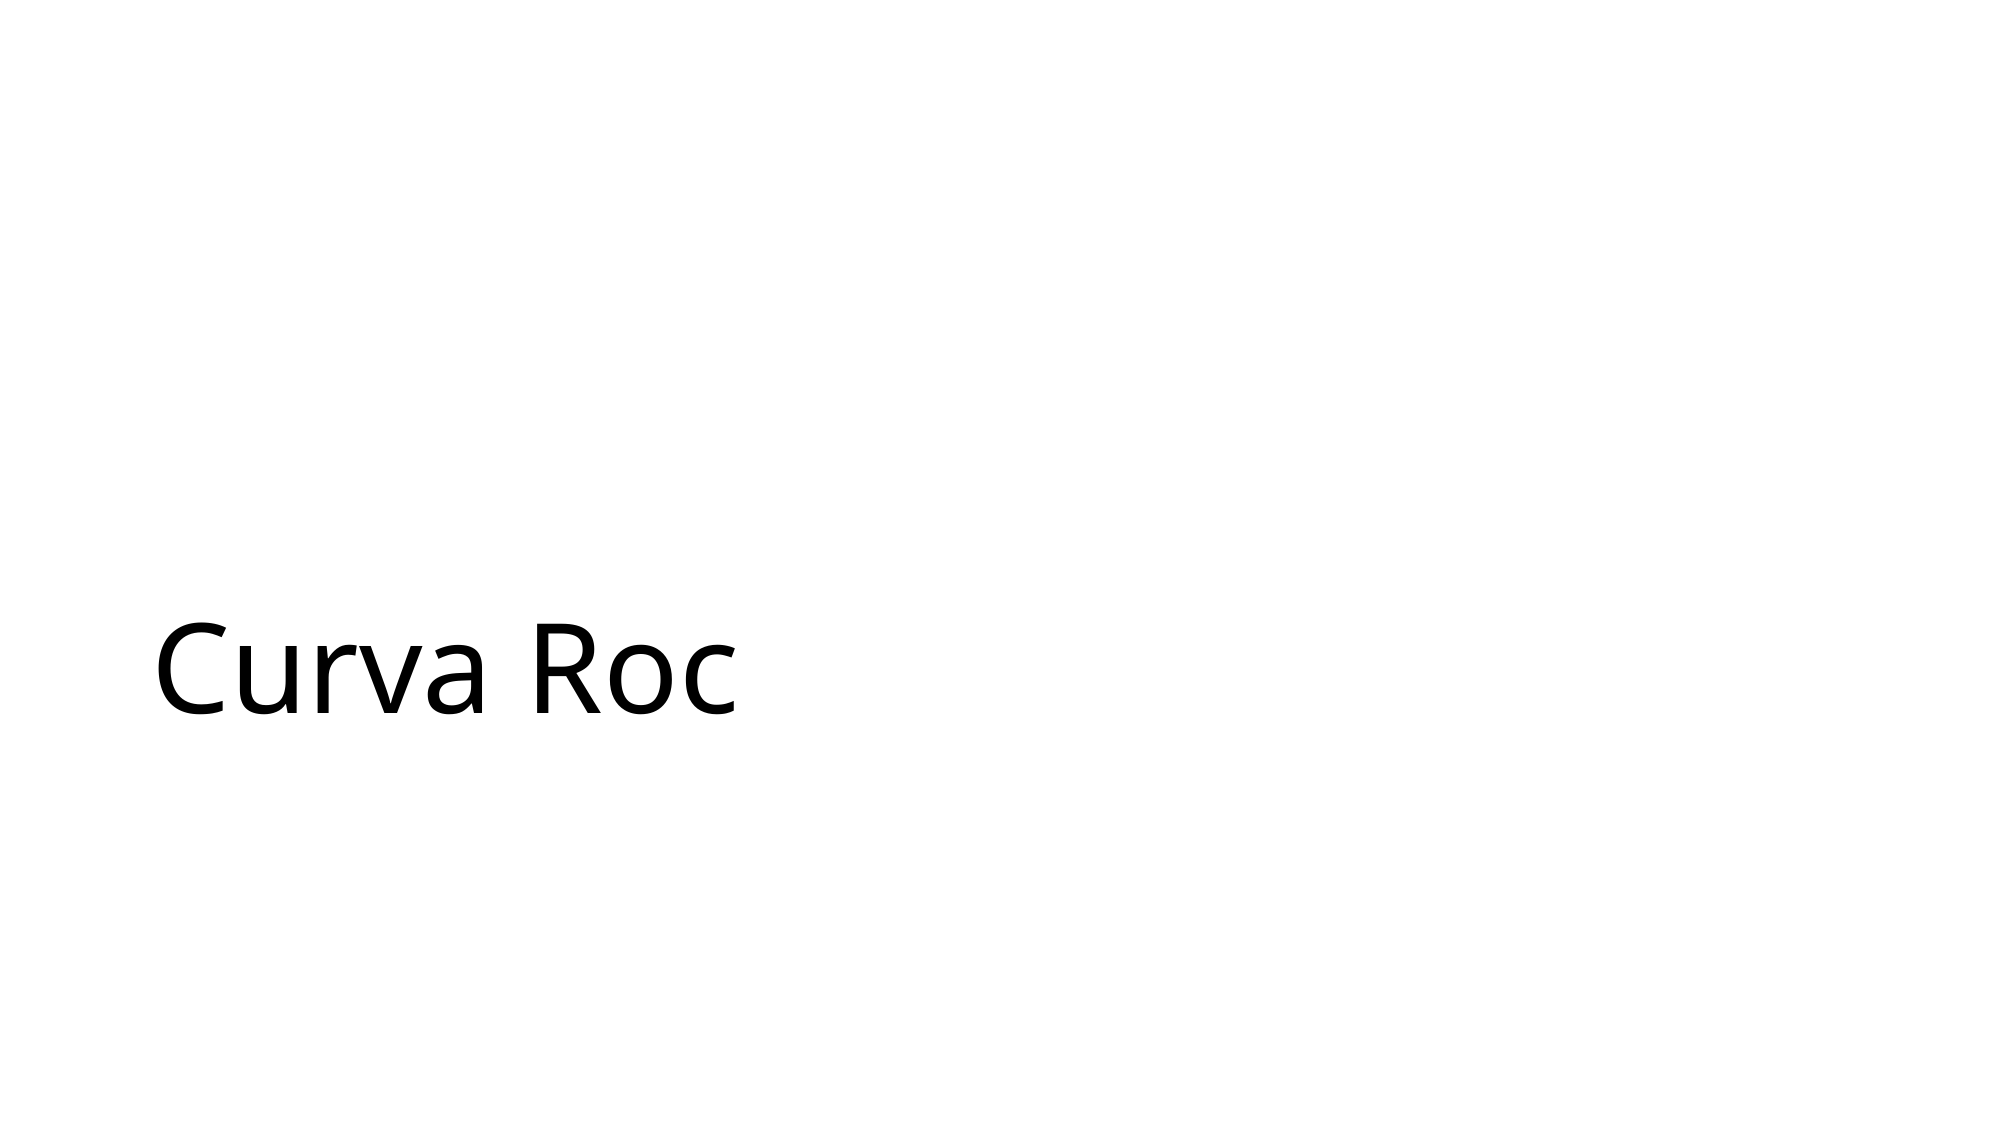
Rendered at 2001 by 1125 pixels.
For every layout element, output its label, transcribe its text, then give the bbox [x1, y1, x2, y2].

title Curva Roc [136, 280, 1862, 749]
